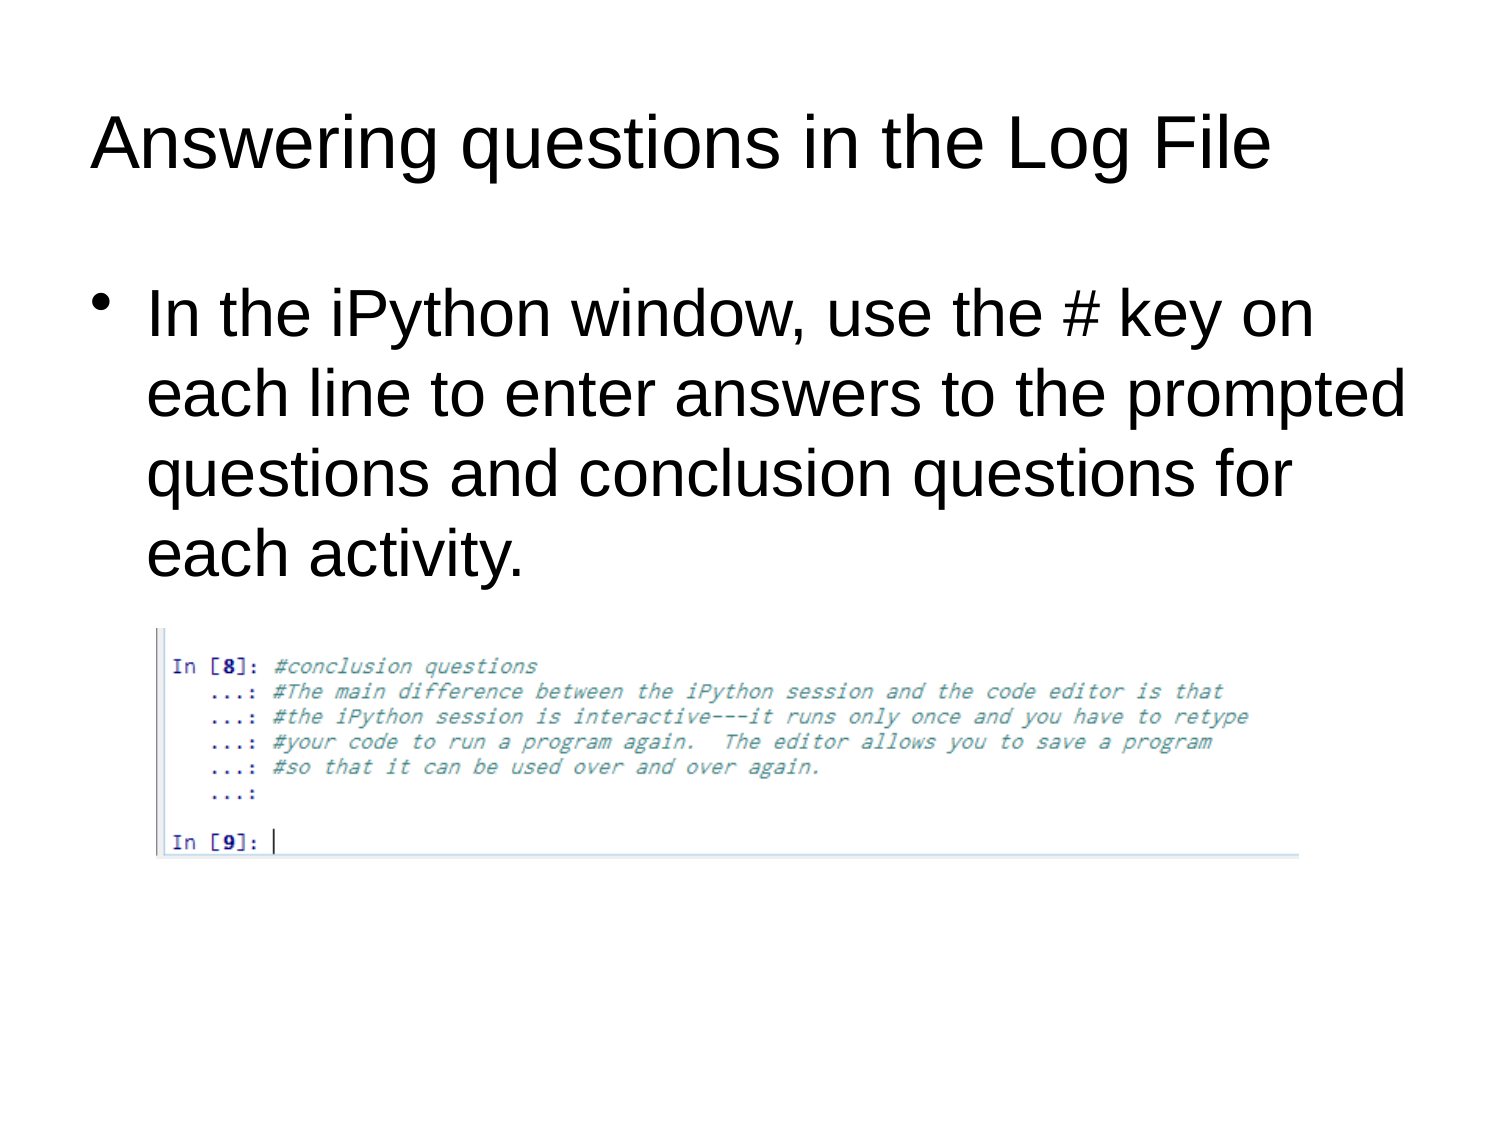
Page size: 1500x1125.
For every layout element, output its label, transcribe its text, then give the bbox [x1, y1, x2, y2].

list In the iPython window, use the # key on each line to enter answers to the prompted questions and conclusion questions for each activity. [75, 262, 1425, 1005]
title Answering questions in the Log File [75, 45, 1425, 233]
picture [156, 628, 1299, 859]
